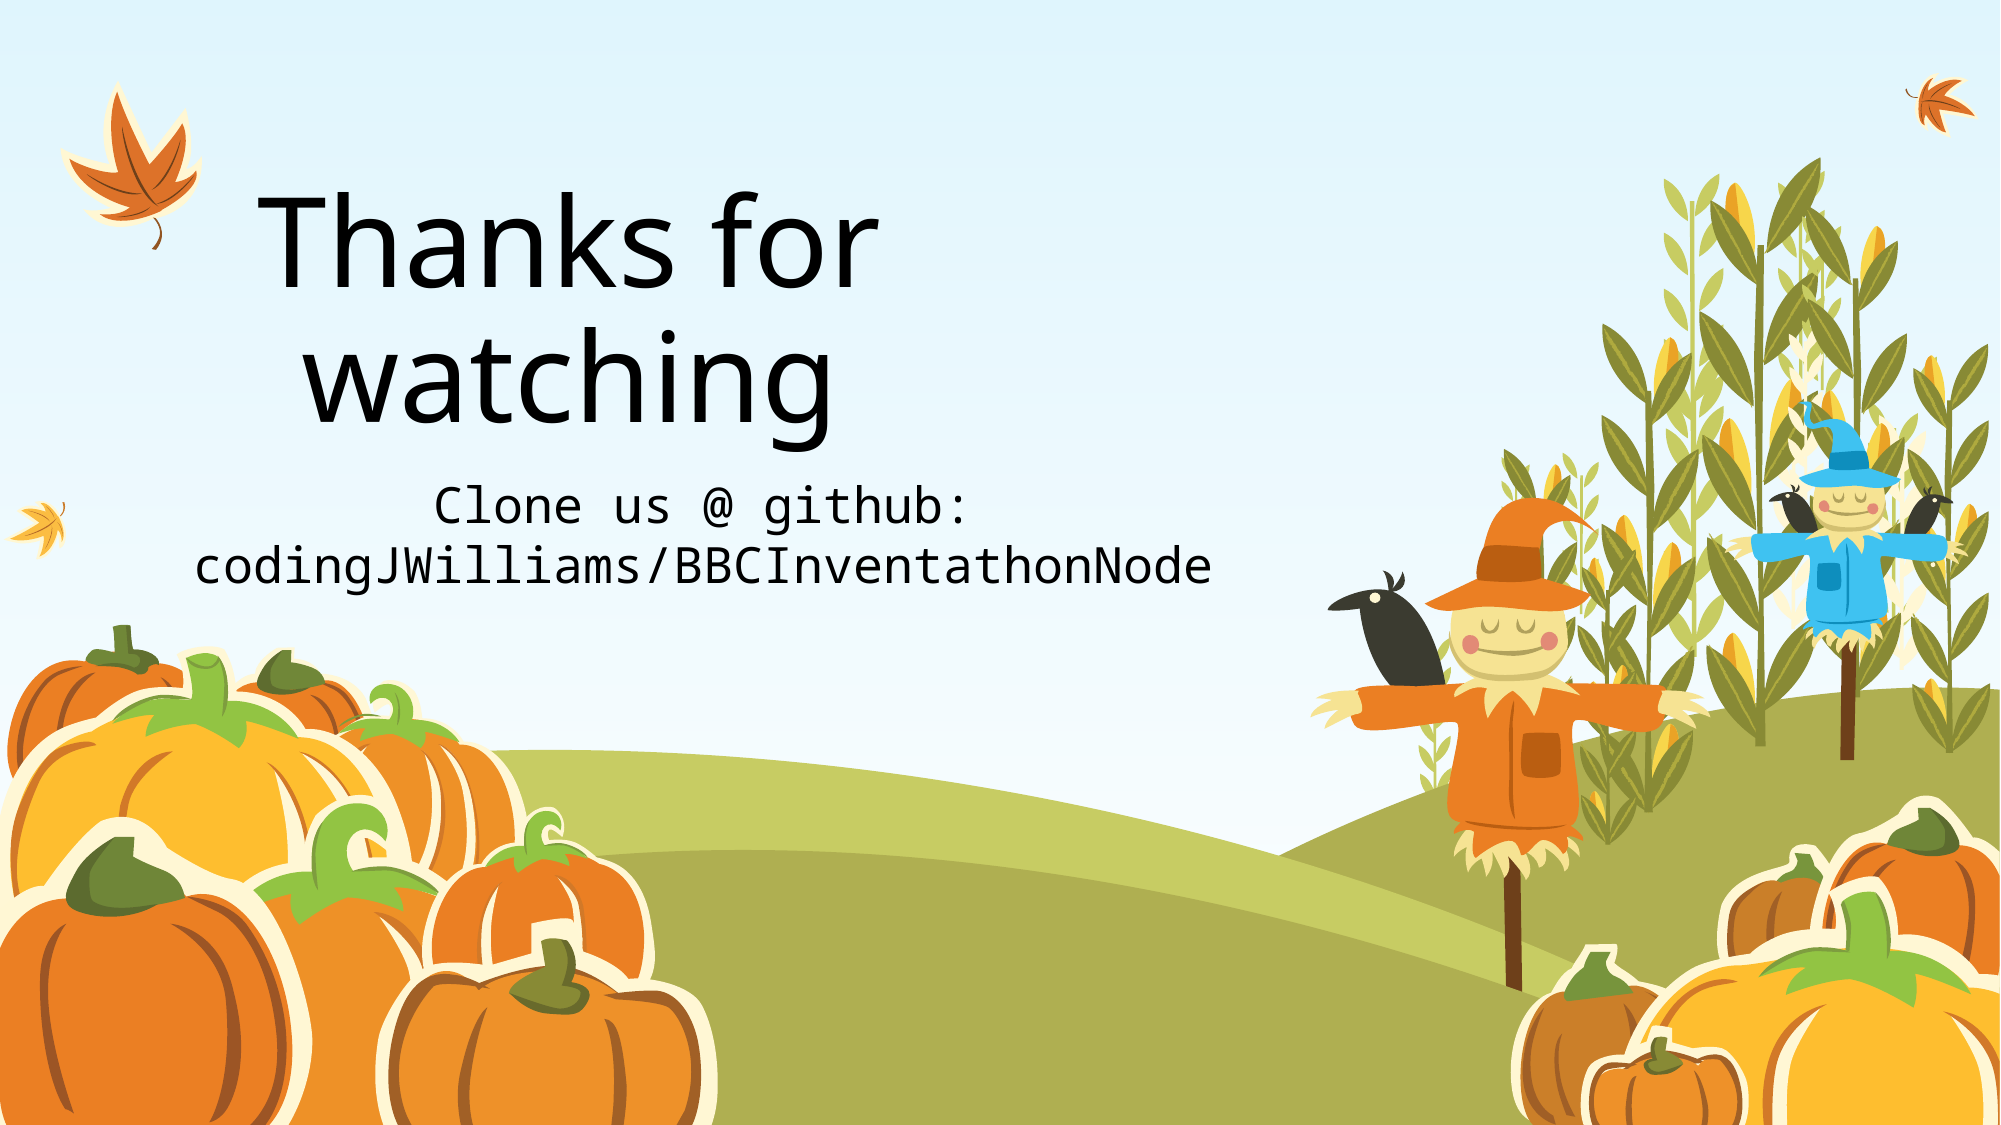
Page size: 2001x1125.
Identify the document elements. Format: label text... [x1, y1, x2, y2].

title Thanks for watching [73, 27, 1067, 603]
text_box Clone us @ github: codingJWilliams/BBCInventathonNode [178, 466, 1228, 601]
